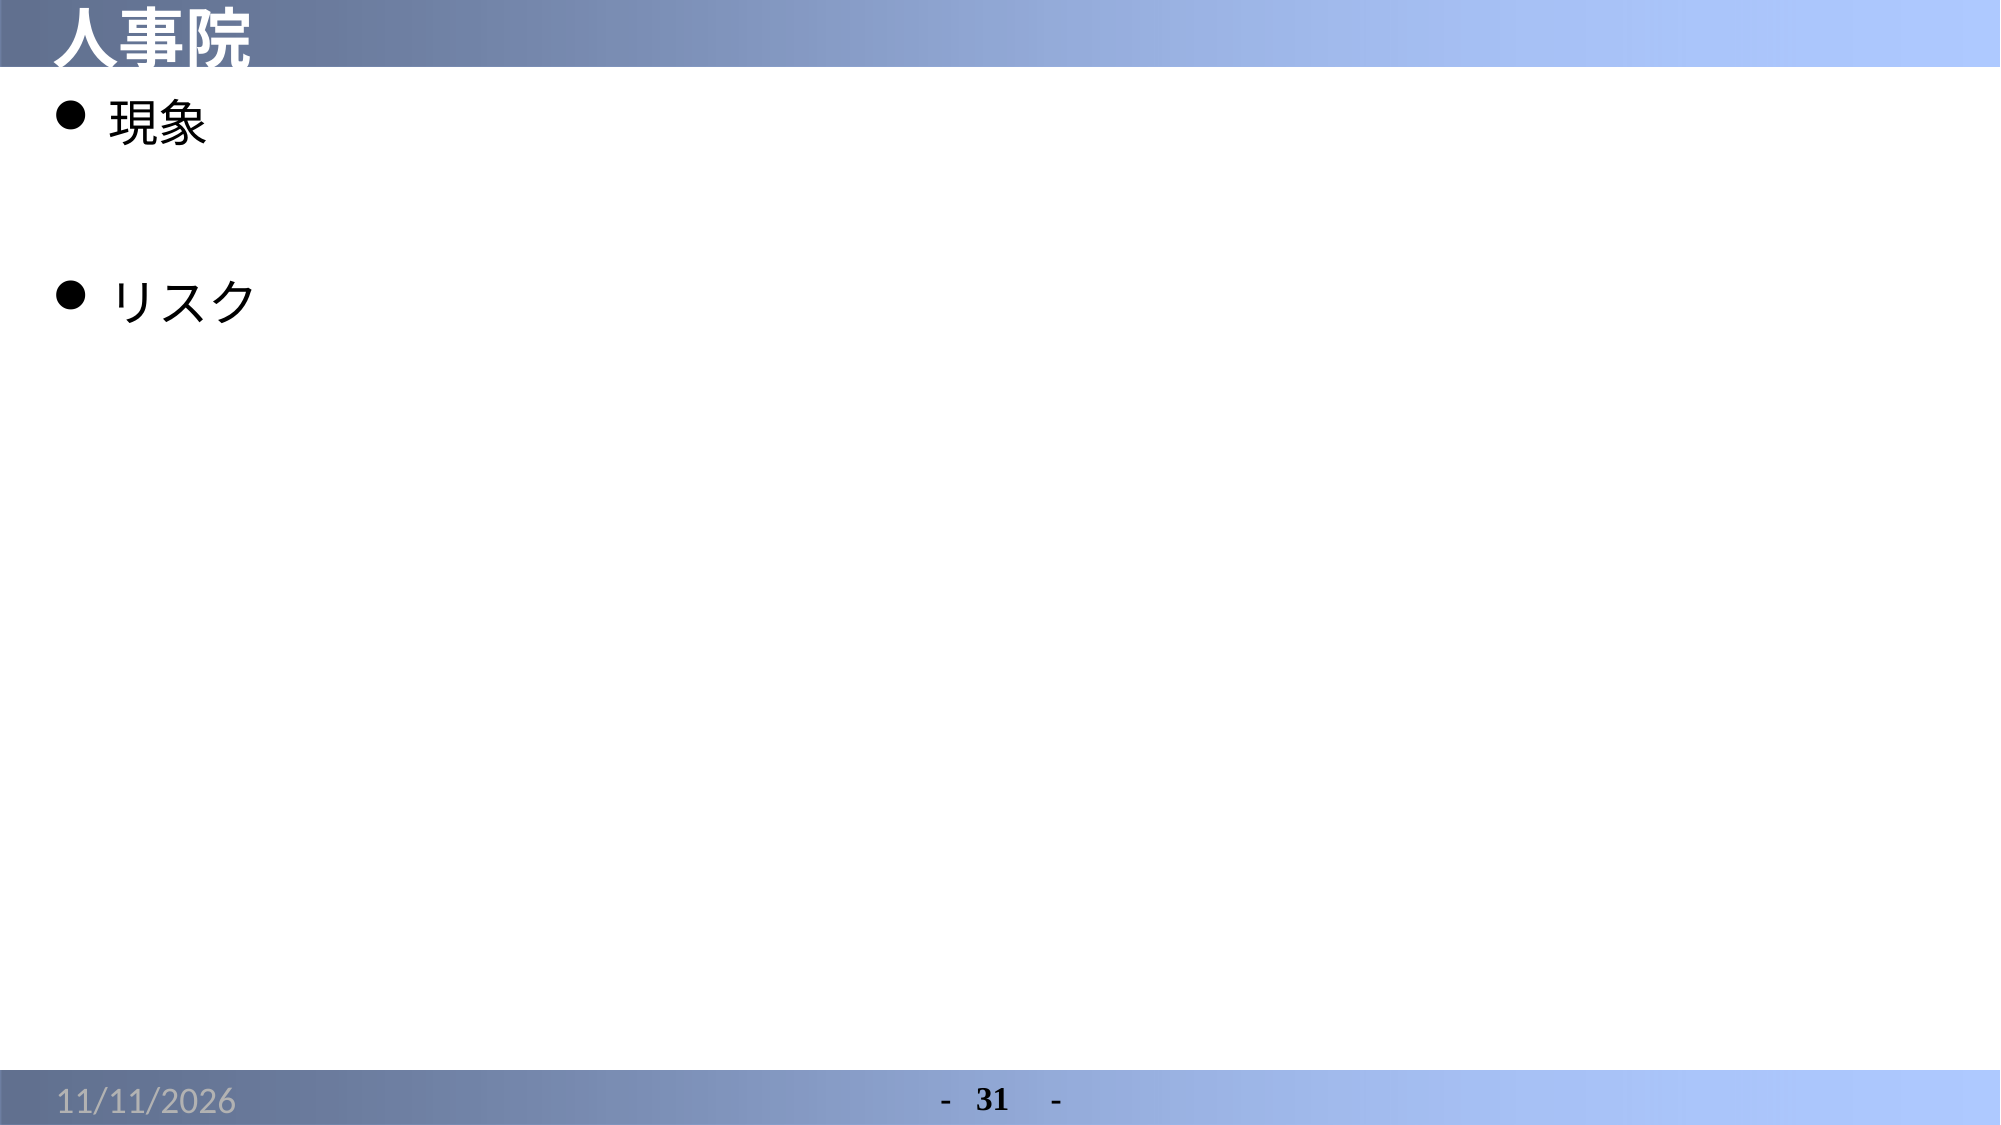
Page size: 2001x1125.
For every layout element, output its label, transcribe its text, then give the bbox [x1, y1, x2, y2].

list 現象 リスク [52, 91, 1946, 516]
title 人事院 [52, 0, 1946, 78]
slide_number - 31 - [935, 1078, 1065, 1117]
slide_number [55, 1076, 516, 1122]
